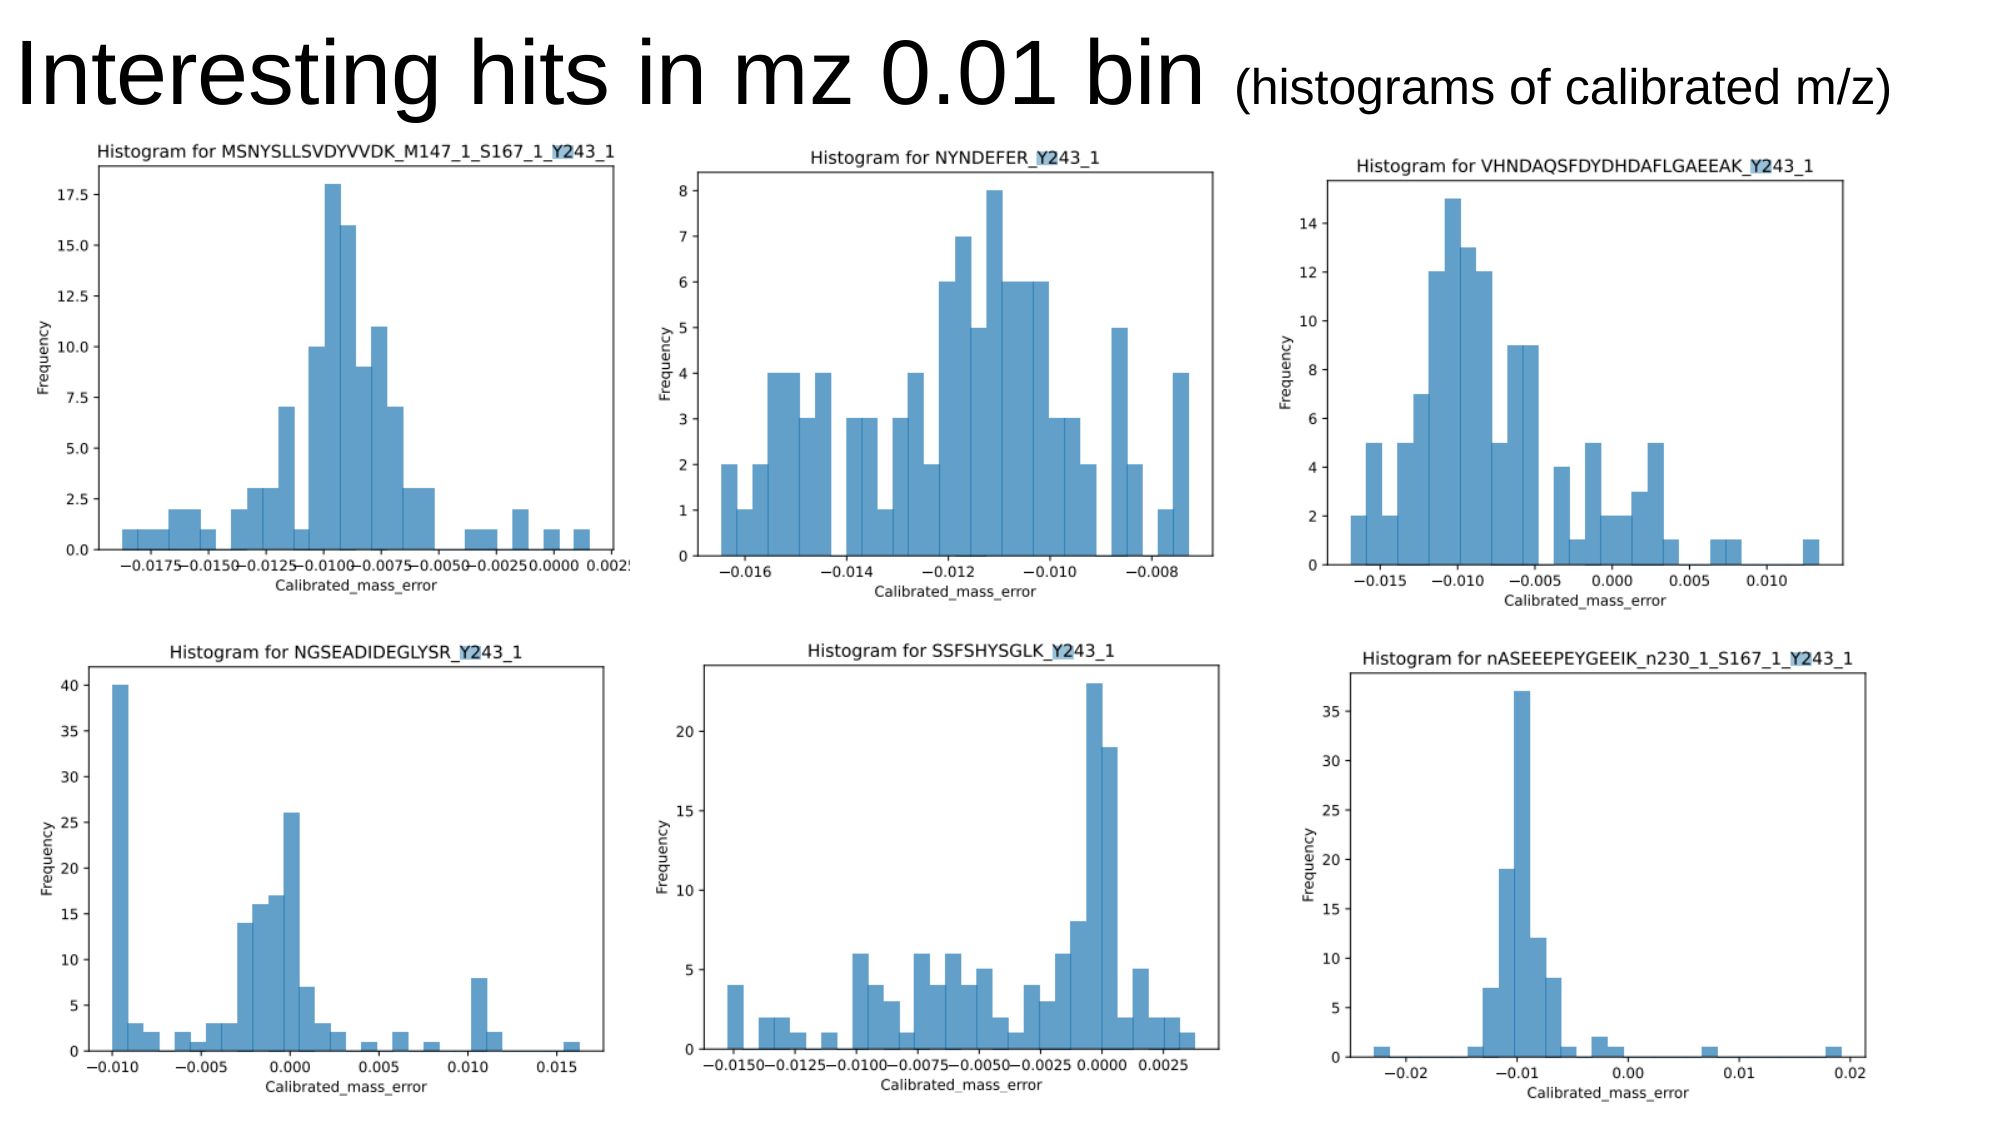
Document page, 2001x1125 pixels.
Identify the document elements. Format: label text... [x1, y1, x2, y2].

text_box Interesting hits in mz 0.01 bin (histograms of calibrated m/z) [0, 18, 1998, 236]
picture [21, 622, 1269, 1101]
picture [1274, 636, 1892, 1107]
picture [21, 134, 1892, 616]
